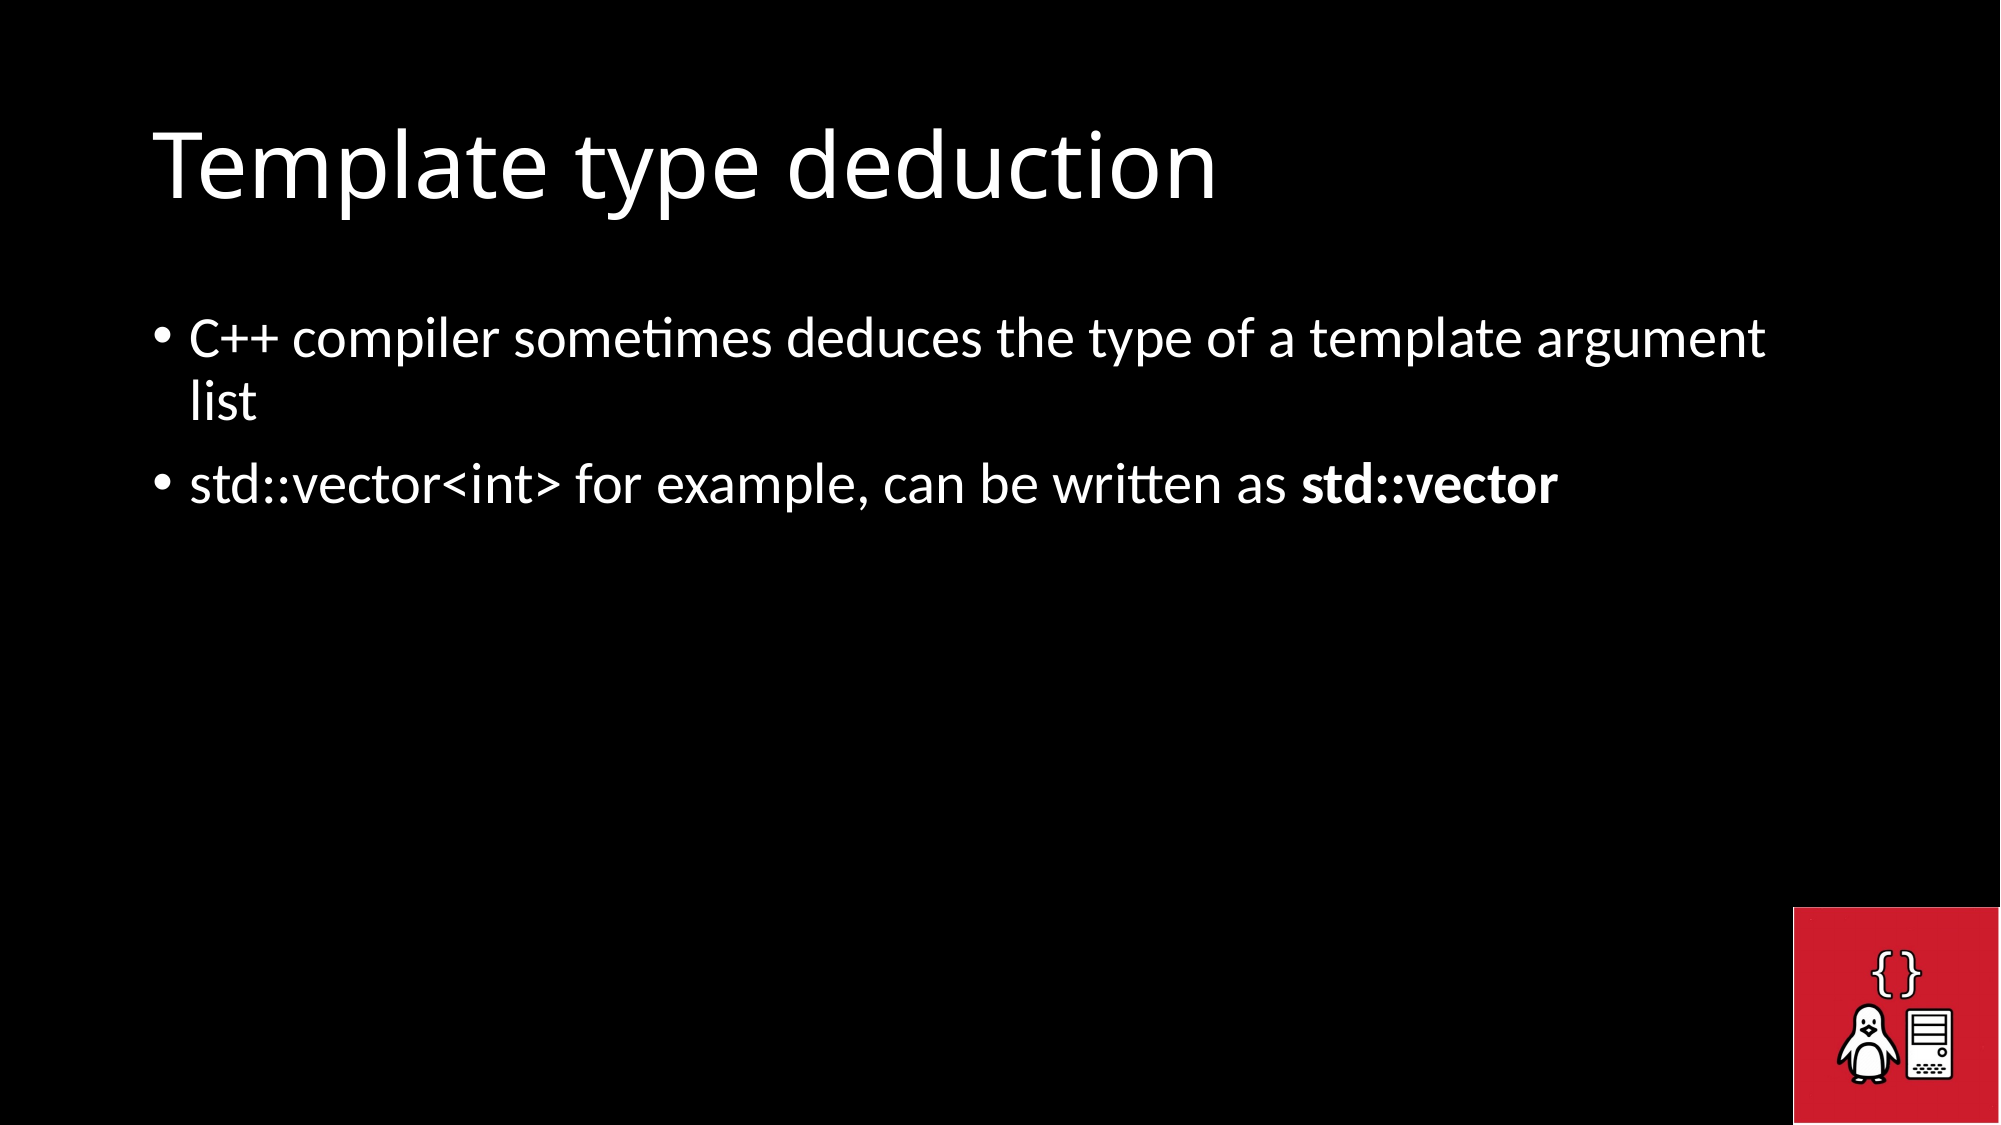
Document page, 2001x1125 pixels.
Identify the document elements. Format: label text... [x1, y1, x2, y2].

title Template type deduction [137, 59, 1863, 278]
picture [1793, 907, 2000, 1125]
list C++ compiler sometimes deduces the type of a template argument list std::vector<int> for example, can be written as std::vector [137, 299, 1863, 1014]
